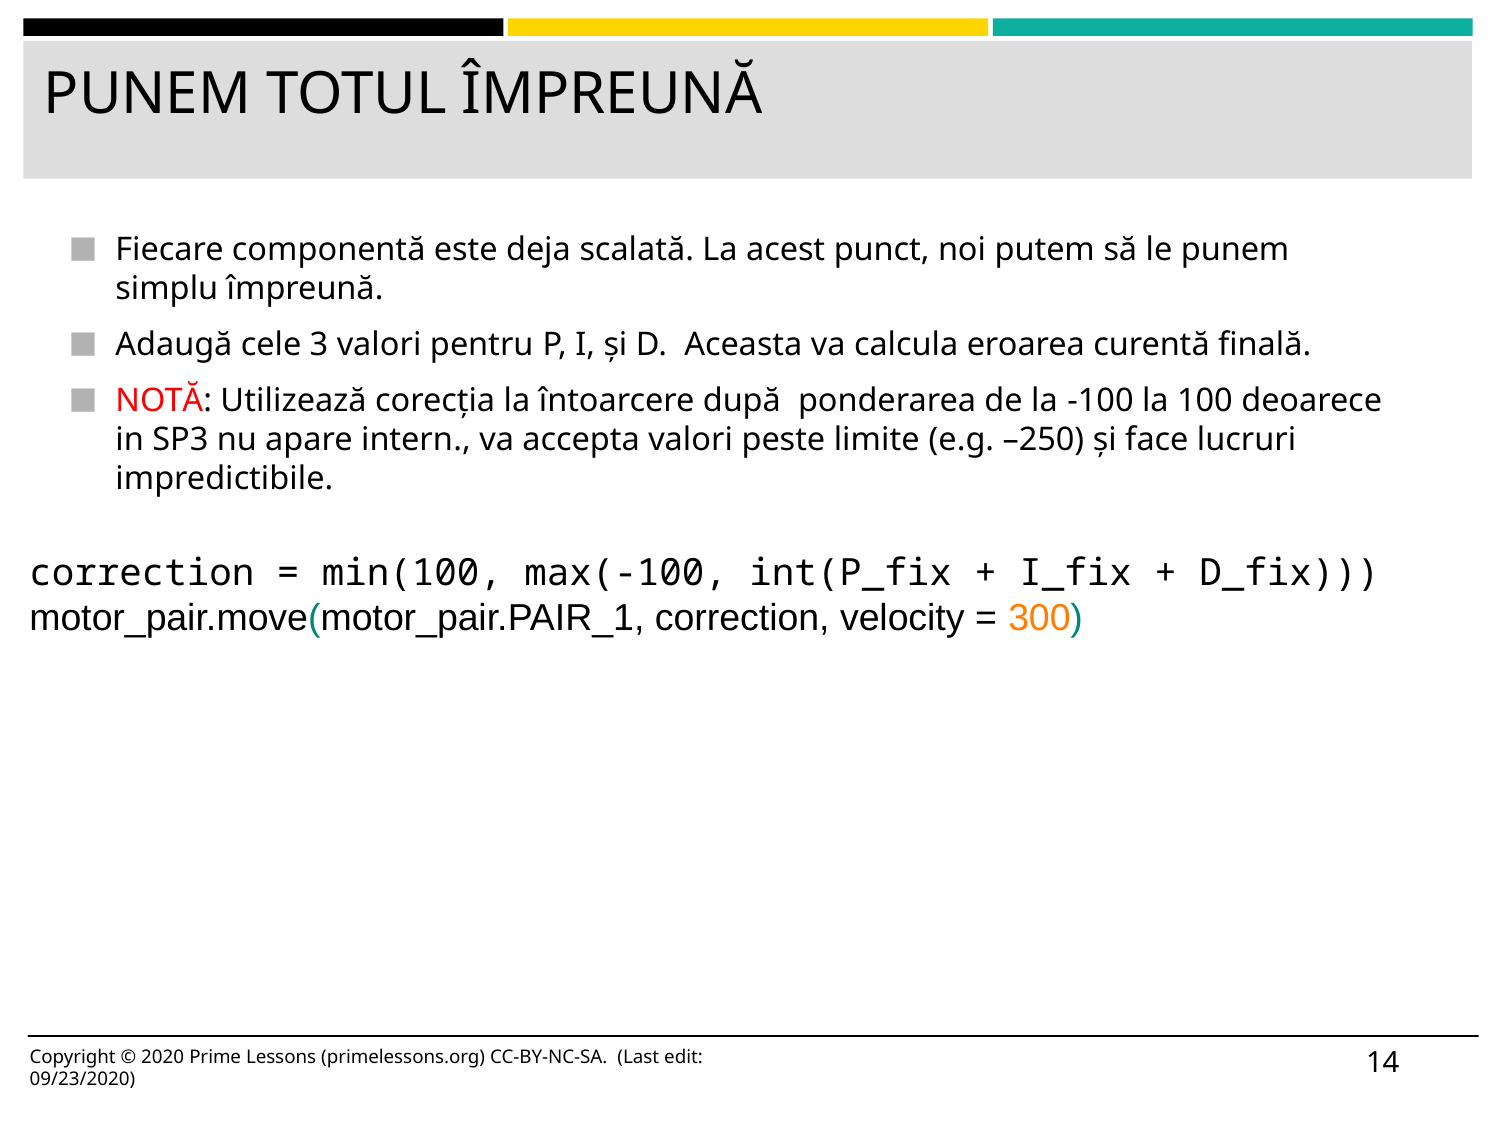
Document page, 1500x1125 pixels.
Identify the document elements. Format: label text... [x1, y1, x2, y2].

list Fiecare componentă este deja scalată. La acest punct, noi putem să le punem simplu împreună. Adaugă cele 3 valori pentru P, I, și D. Aceasta va calcula eroarea curentă finală. NOTĂ: Utilizează corecția la întoarcere după ponderarea de la -100 la 100 deoarece in SP3 nu apare intern., va accepta valori peste limite (e.g. –250) și face lucruri impredictibile. [53, 219, 1405, 507]
title PUNEM TOTUL ÎMPREUNĂ [28, 48, 1464, 172]
text_box correction = min(100, max(-100, int(P_fix + I_fix + D_fix))) motor_pair.move(motor_pair.PAIR_1, correction, velocity = 300) [14, 539, 1500, 645]
slide_number 14 [1351, 1036, 1478, 1097]
footer Copyright © 2020 Prime Lessons (primelessons.org) CC-BY-NC-SA. (Last edit: 09/23/2020) [14, 1036, 814, 1097]
